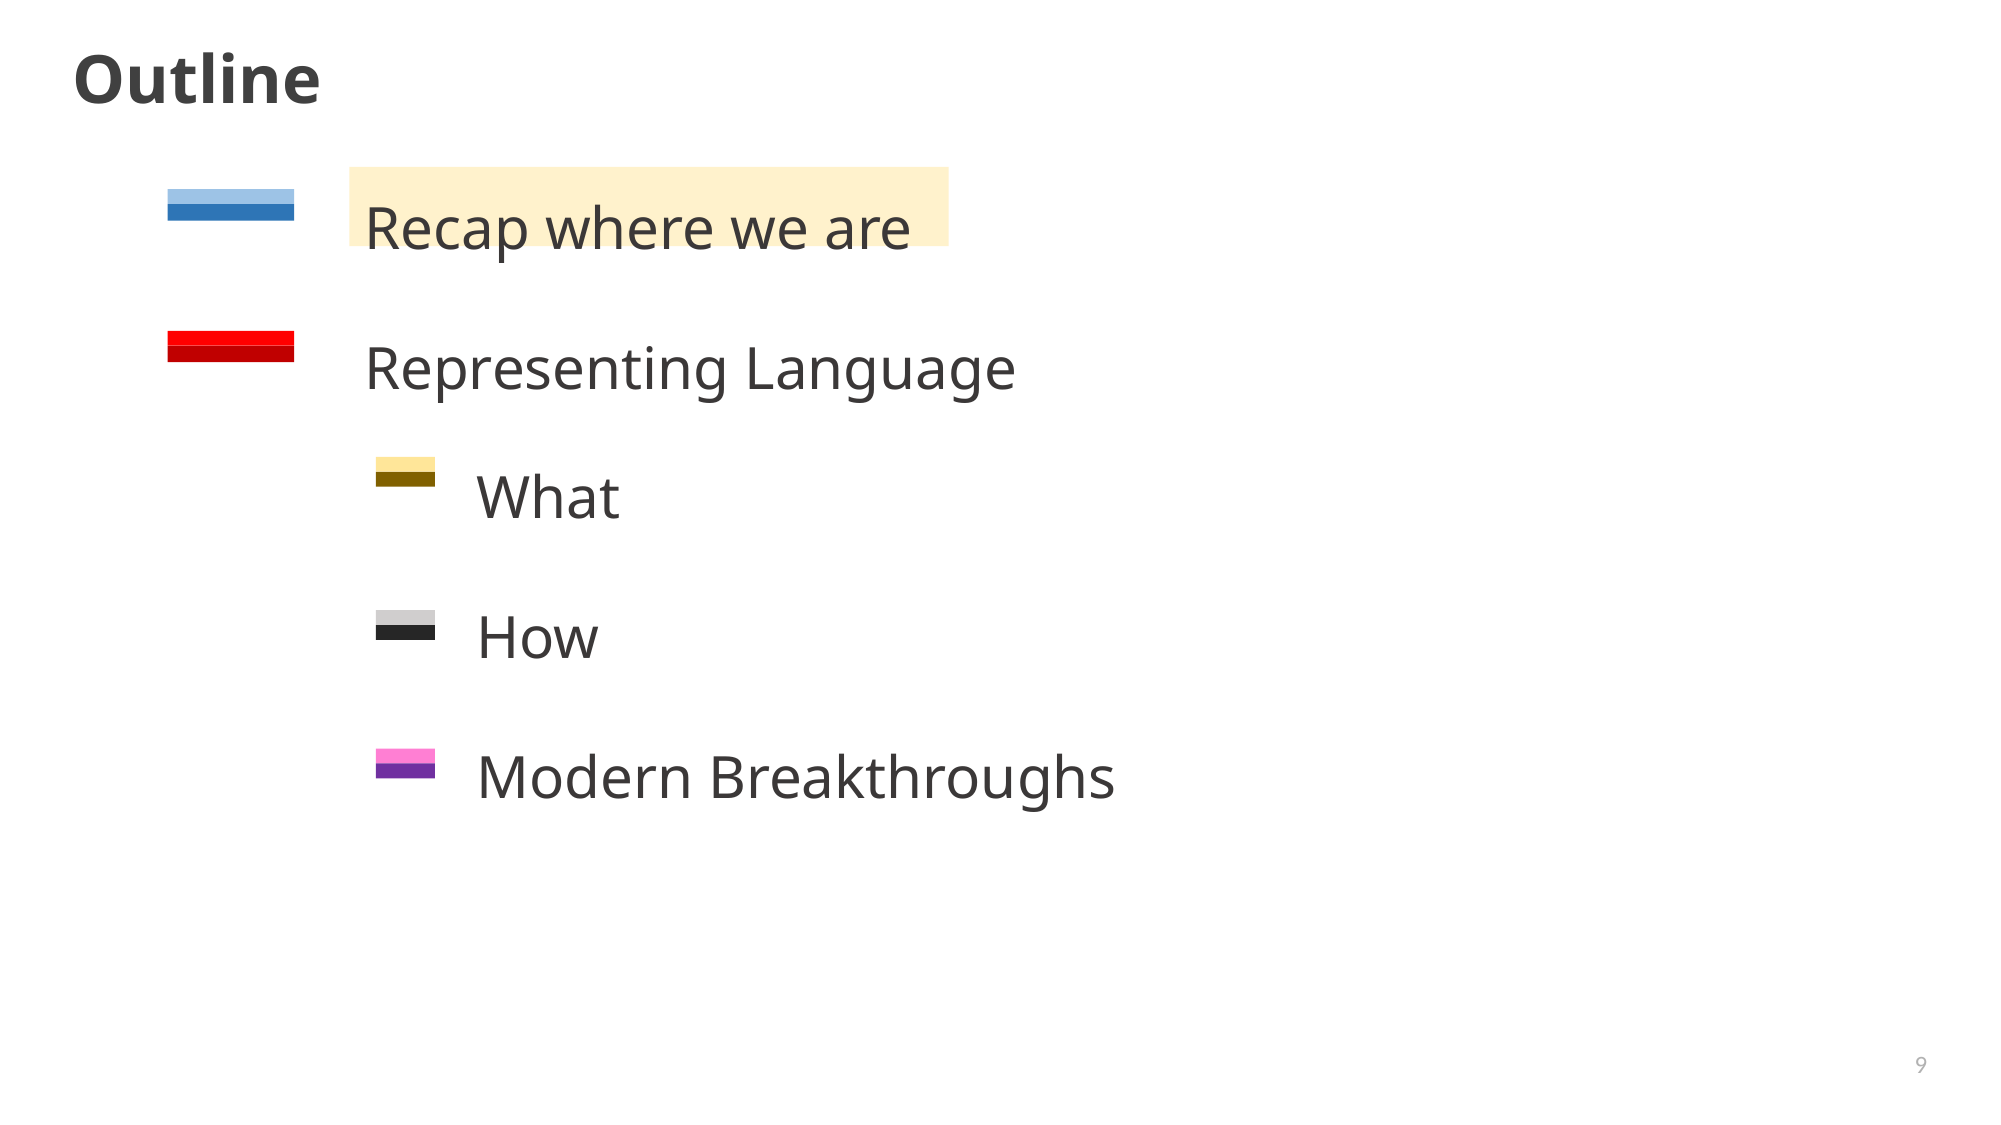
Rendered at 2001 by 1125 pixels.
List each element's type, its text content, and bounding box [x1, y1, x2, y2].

text_box [375, 624, 436, 641]
text_box Recap where we are Representing Language [349, 114, 1134, 427]
text_box Outline [57, 29, 783, 124]
text_box [375, 748, 436, 762]
text_box [375, 609, 436, 624]
text_box [167, 345, 295, 363]
text_box [375, 471, 436, 488]
slide_number 9 [1492, 1033, 1943, 1094]
text_box [375, 762, 436, 779]
text_box [167, 188, 295, 203]
text_box [167, 330, 295, 345]
text_box [375, 456, 436, 471]
text_box What How Modern Breakthroughs [461, 382, 1161, 818]
text_box [167, 203, 295, 222]
